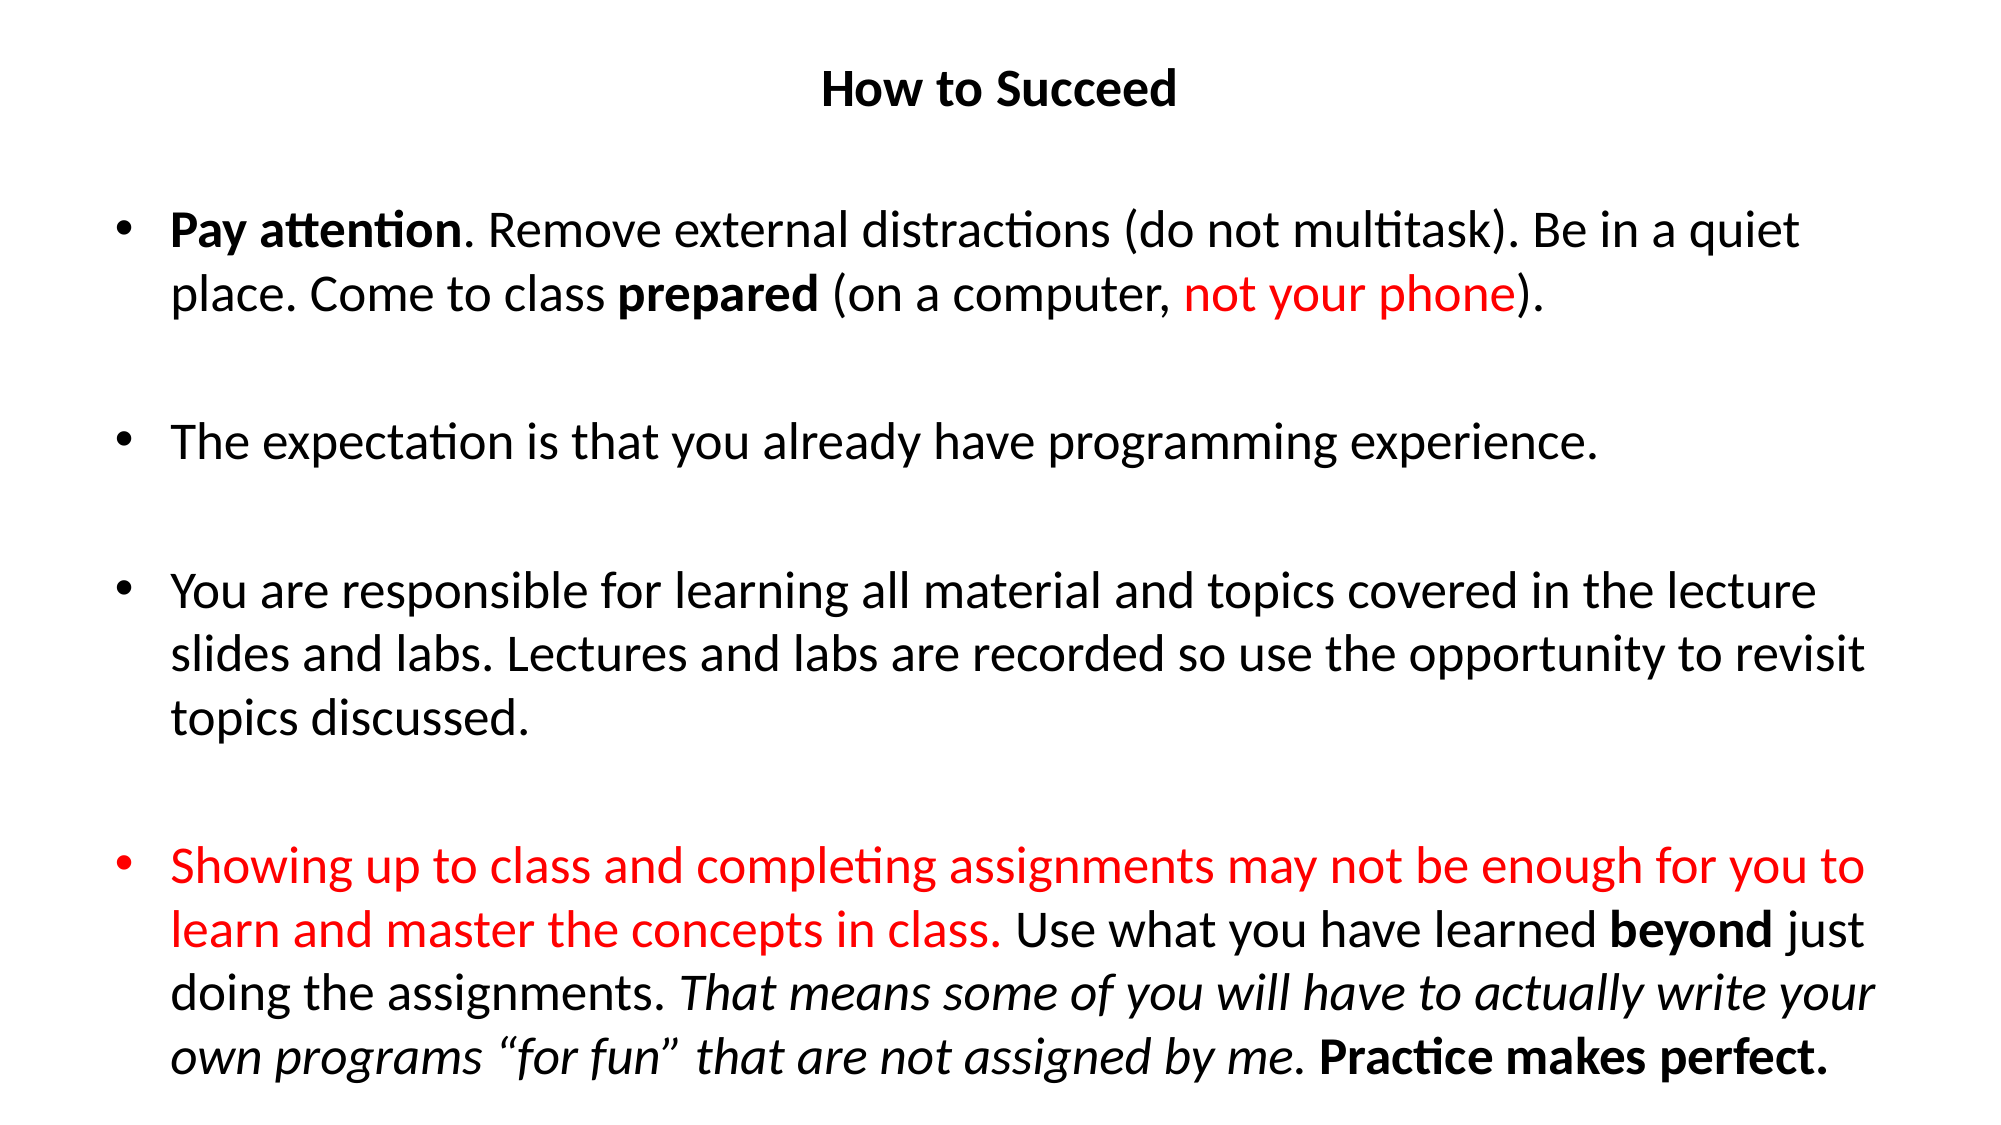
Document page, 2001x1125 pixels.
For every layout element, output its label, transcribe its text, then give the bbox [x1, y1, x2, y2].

list Pay attention. Remove external distractions (do not multitask). Be in a quiet place. Come to class prepared (on a computer, not your phone). The expectation is that you already have programming experience. You are responsible for learning all material and topics covered in the lecture slides and labs. Lectures and labs are recorded so use the opportunity to revisit topics discussed. Showing up to class and completing assignments may not be enough for you to learn and master the concepts in class. Use what you have learned beyond just doing the assignments. That means some of you will have to actually write your own programs “for fun” that are not assigned by me. Practice makes perfect. [99, 187, 1900, 1103]
title How to Succeed [99, 45, 1900, 125]
